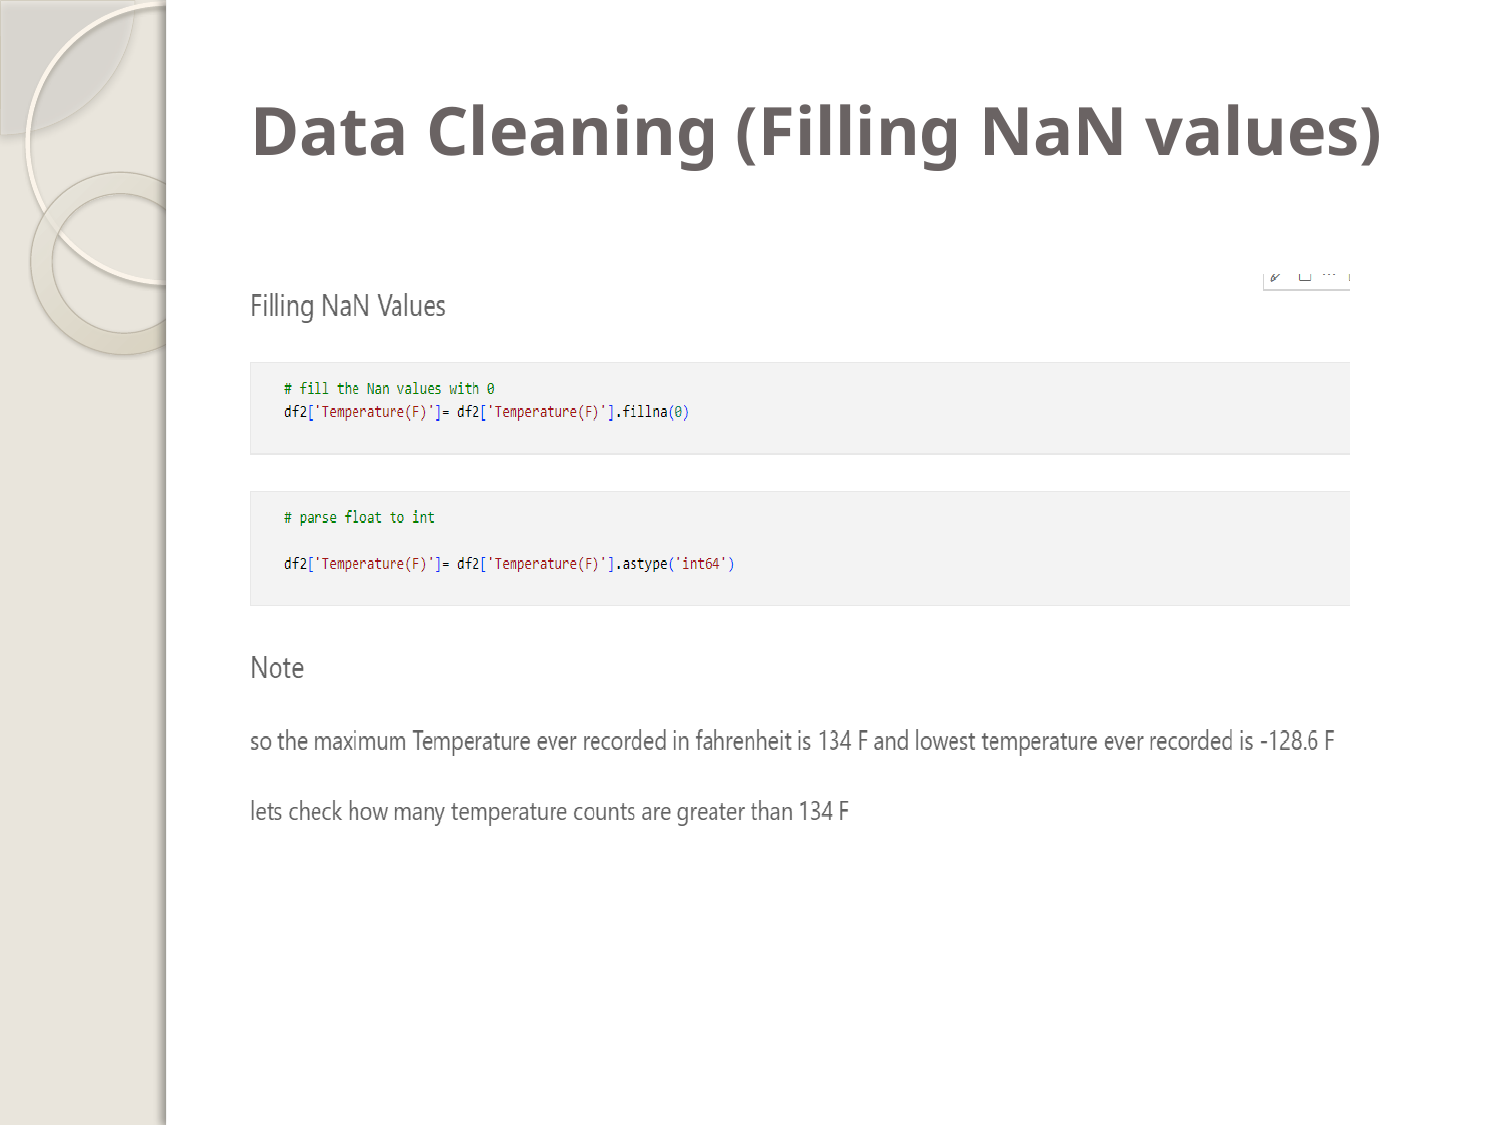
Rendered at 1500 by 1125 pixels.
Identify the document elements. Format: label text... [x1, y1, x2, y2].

title Data Cleaning (Filling NaN values) [235, 45, 1466, 213]
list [235, 274, 1351, 851]
